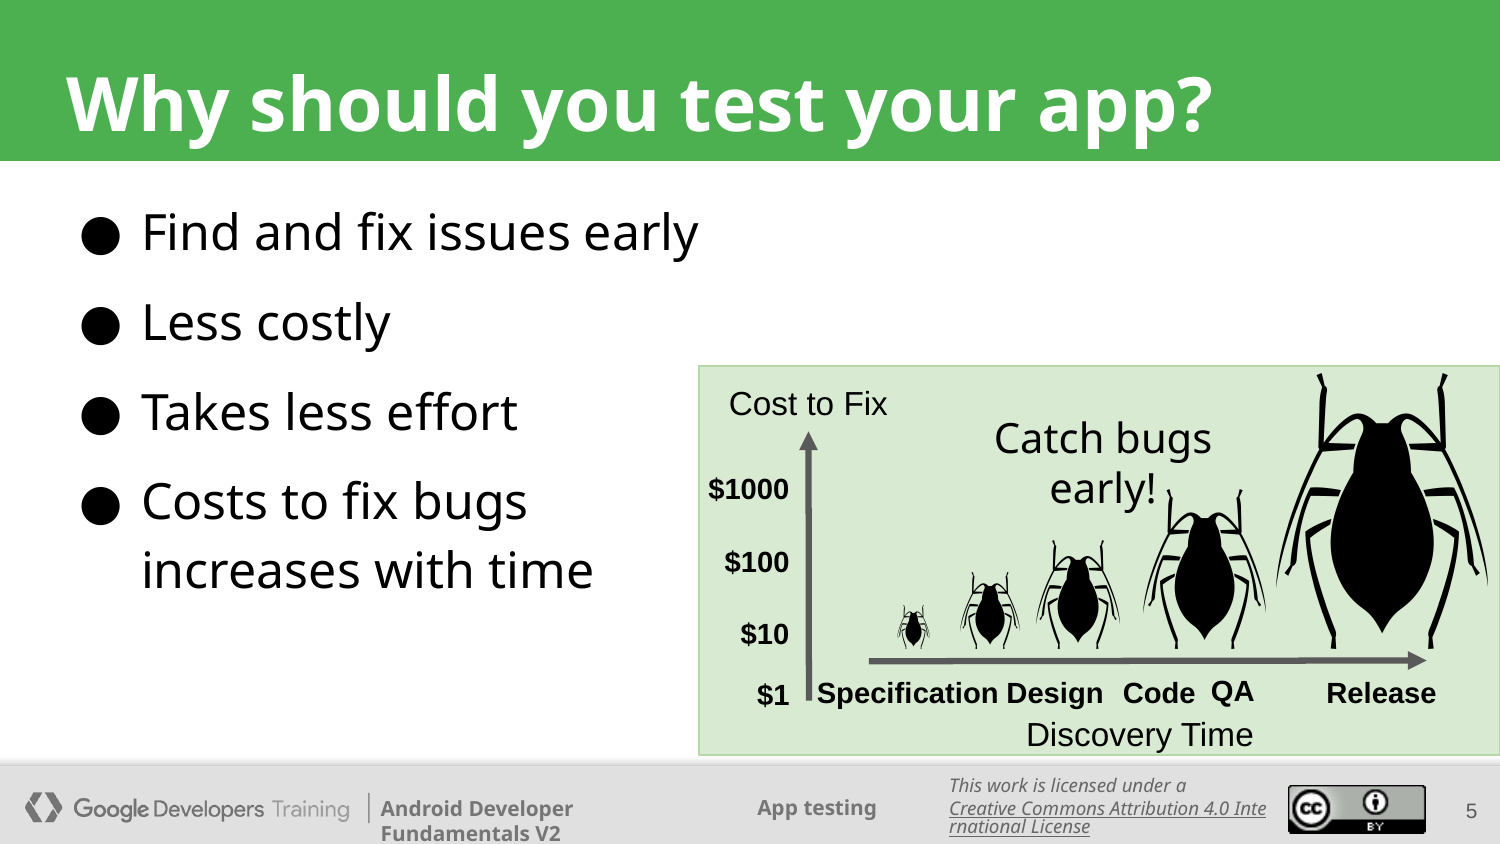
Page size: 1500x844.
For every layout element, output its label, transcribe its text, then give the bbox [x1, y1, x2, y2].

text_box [656, 366, 1489, 757]
slide_number ‹#› [1402, 777, 1493, 842]
title Why should you test your app? [51, 28, 1449, 122]
text_box [1489, 366, 1500, 756]
picture [0, 161, 1500, 844]
list Find and fix issues early Less costly Takes less effort Costs to fix bugs increases with time [51, 176, 1449, 737]
